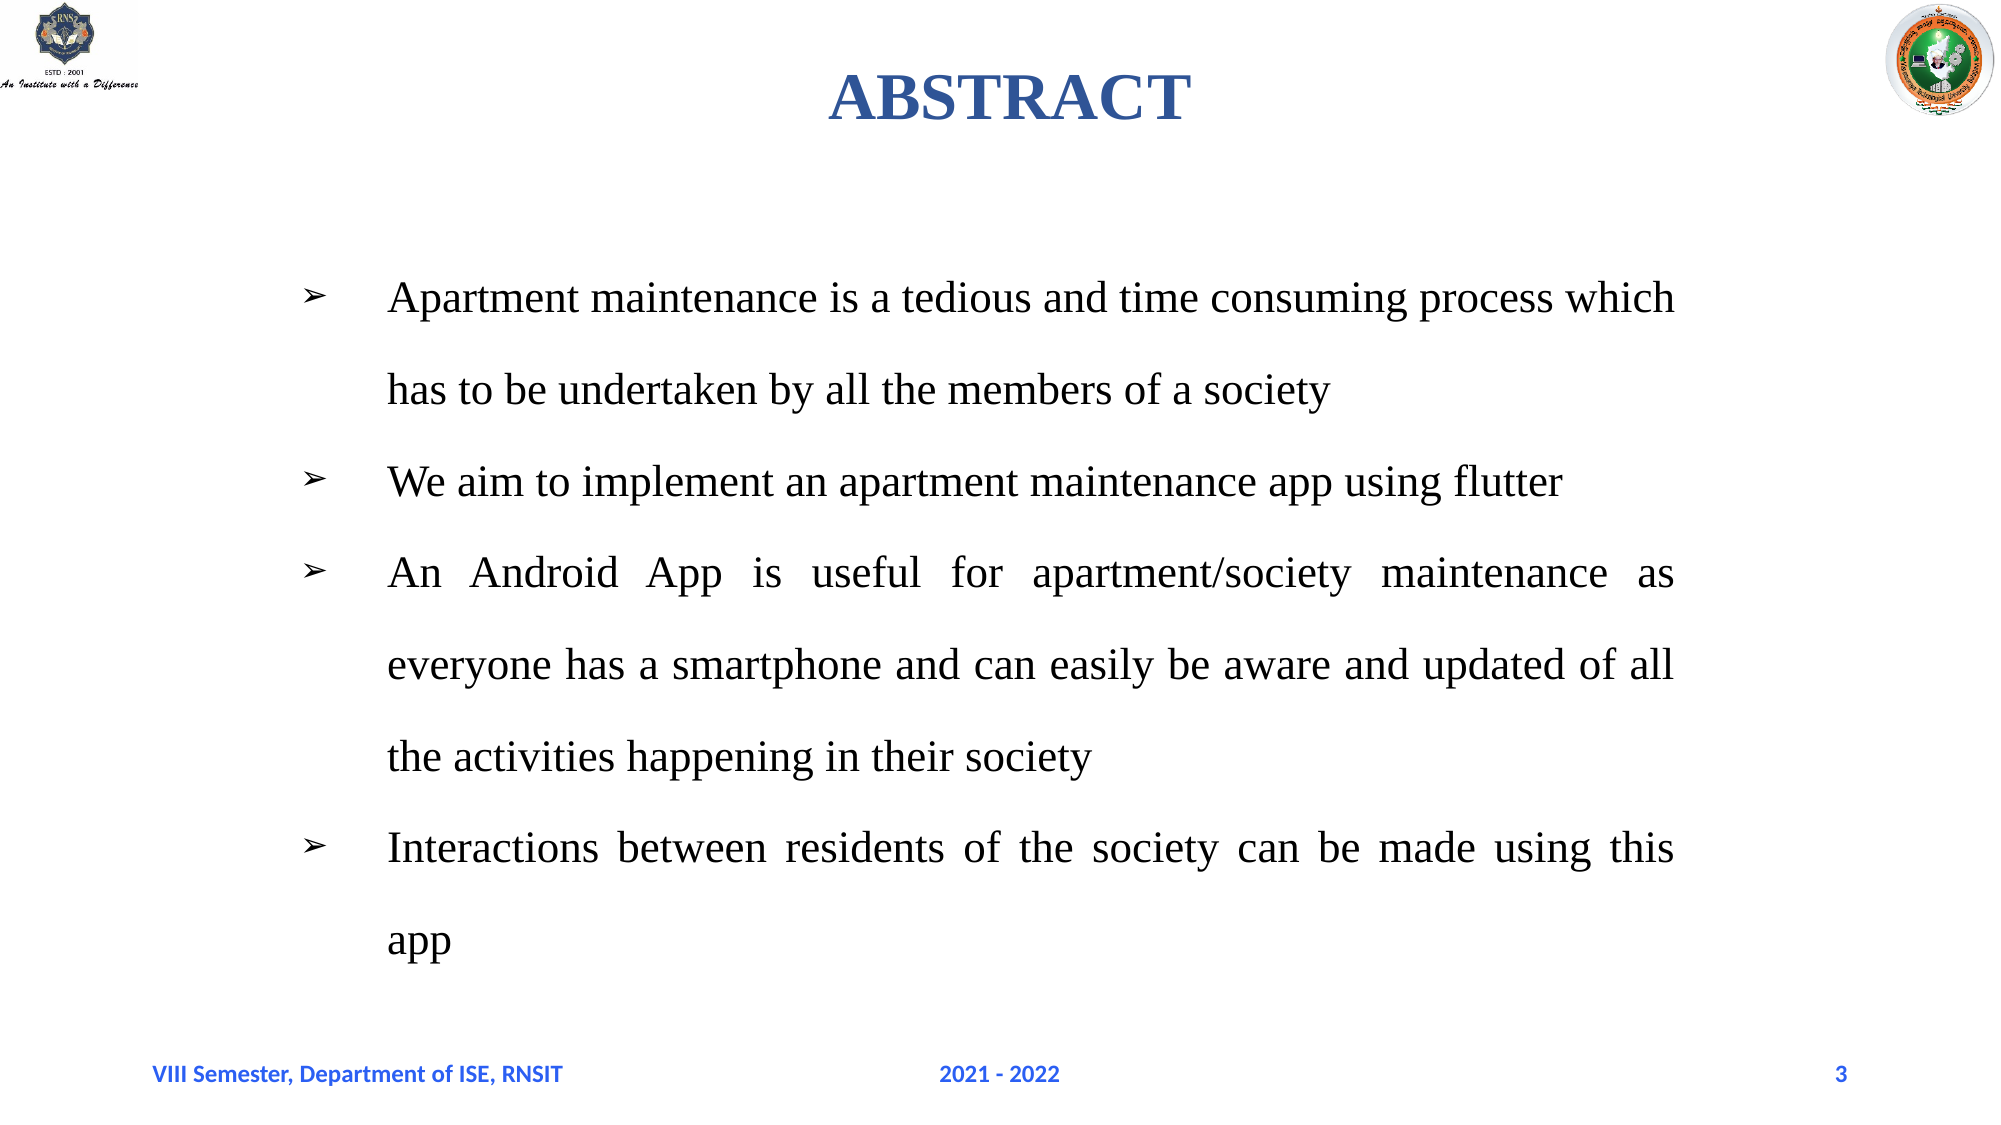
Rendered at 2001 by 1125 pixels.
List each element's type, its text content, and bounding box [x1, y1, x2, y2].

picture [1882, 2, 1997, 117]
slide_number ‹#› [1412, 1042, 1863, 1103]
list Apartment maintenance is a tedious and time consuming process which has to be undertaken by all the members of a society We aim to implement an apartment maintenance app using flutter An Android App is useful for apartment/society maintenance as everyone has a smartphone and can easily be aware and updated of all the activities happening in their society Interactions between residents of the society can be made using this app [285, 222, 1692, 976]
picture [0, 0, 138, 90]
slide_number VIII Semester, Department of ISE, RNSIT [137, 1042, 662, 1103]
title ABSTRACT [397, 54, 1623, 222]
footer 2021 - 2022 [662, 1042, 1338, 1103]
